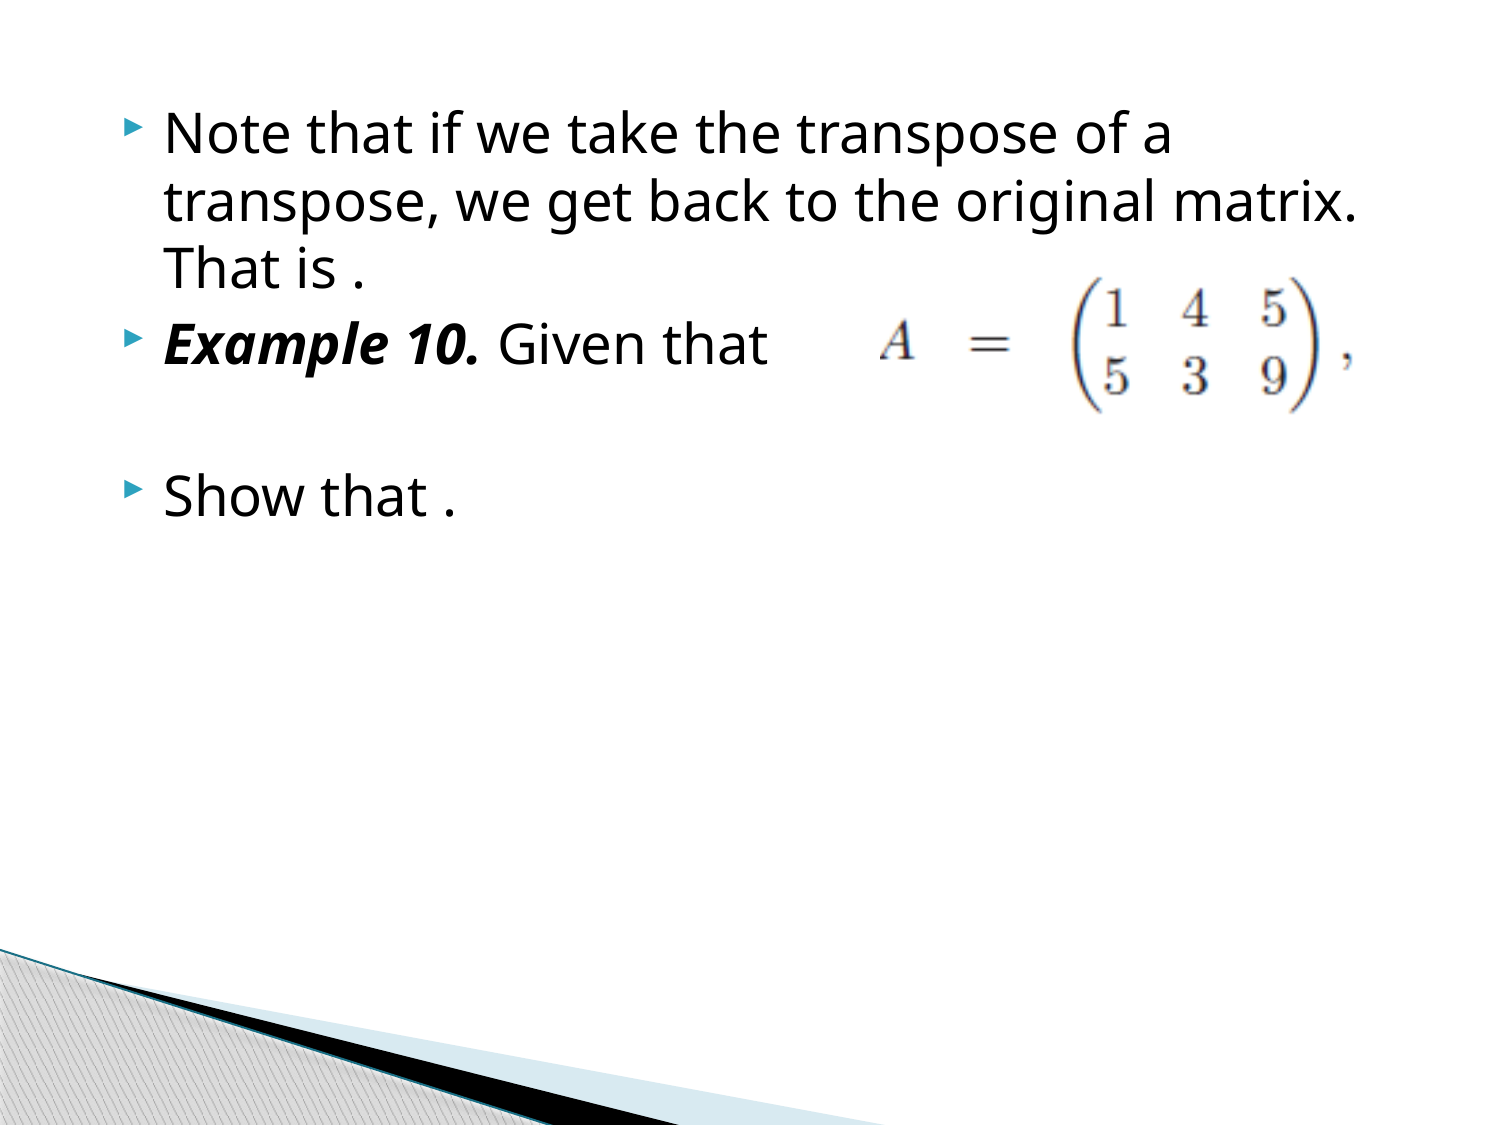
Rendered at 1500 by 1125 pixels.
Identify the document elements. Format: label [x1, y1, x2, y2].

picture [880, 262, 1366, 429]
